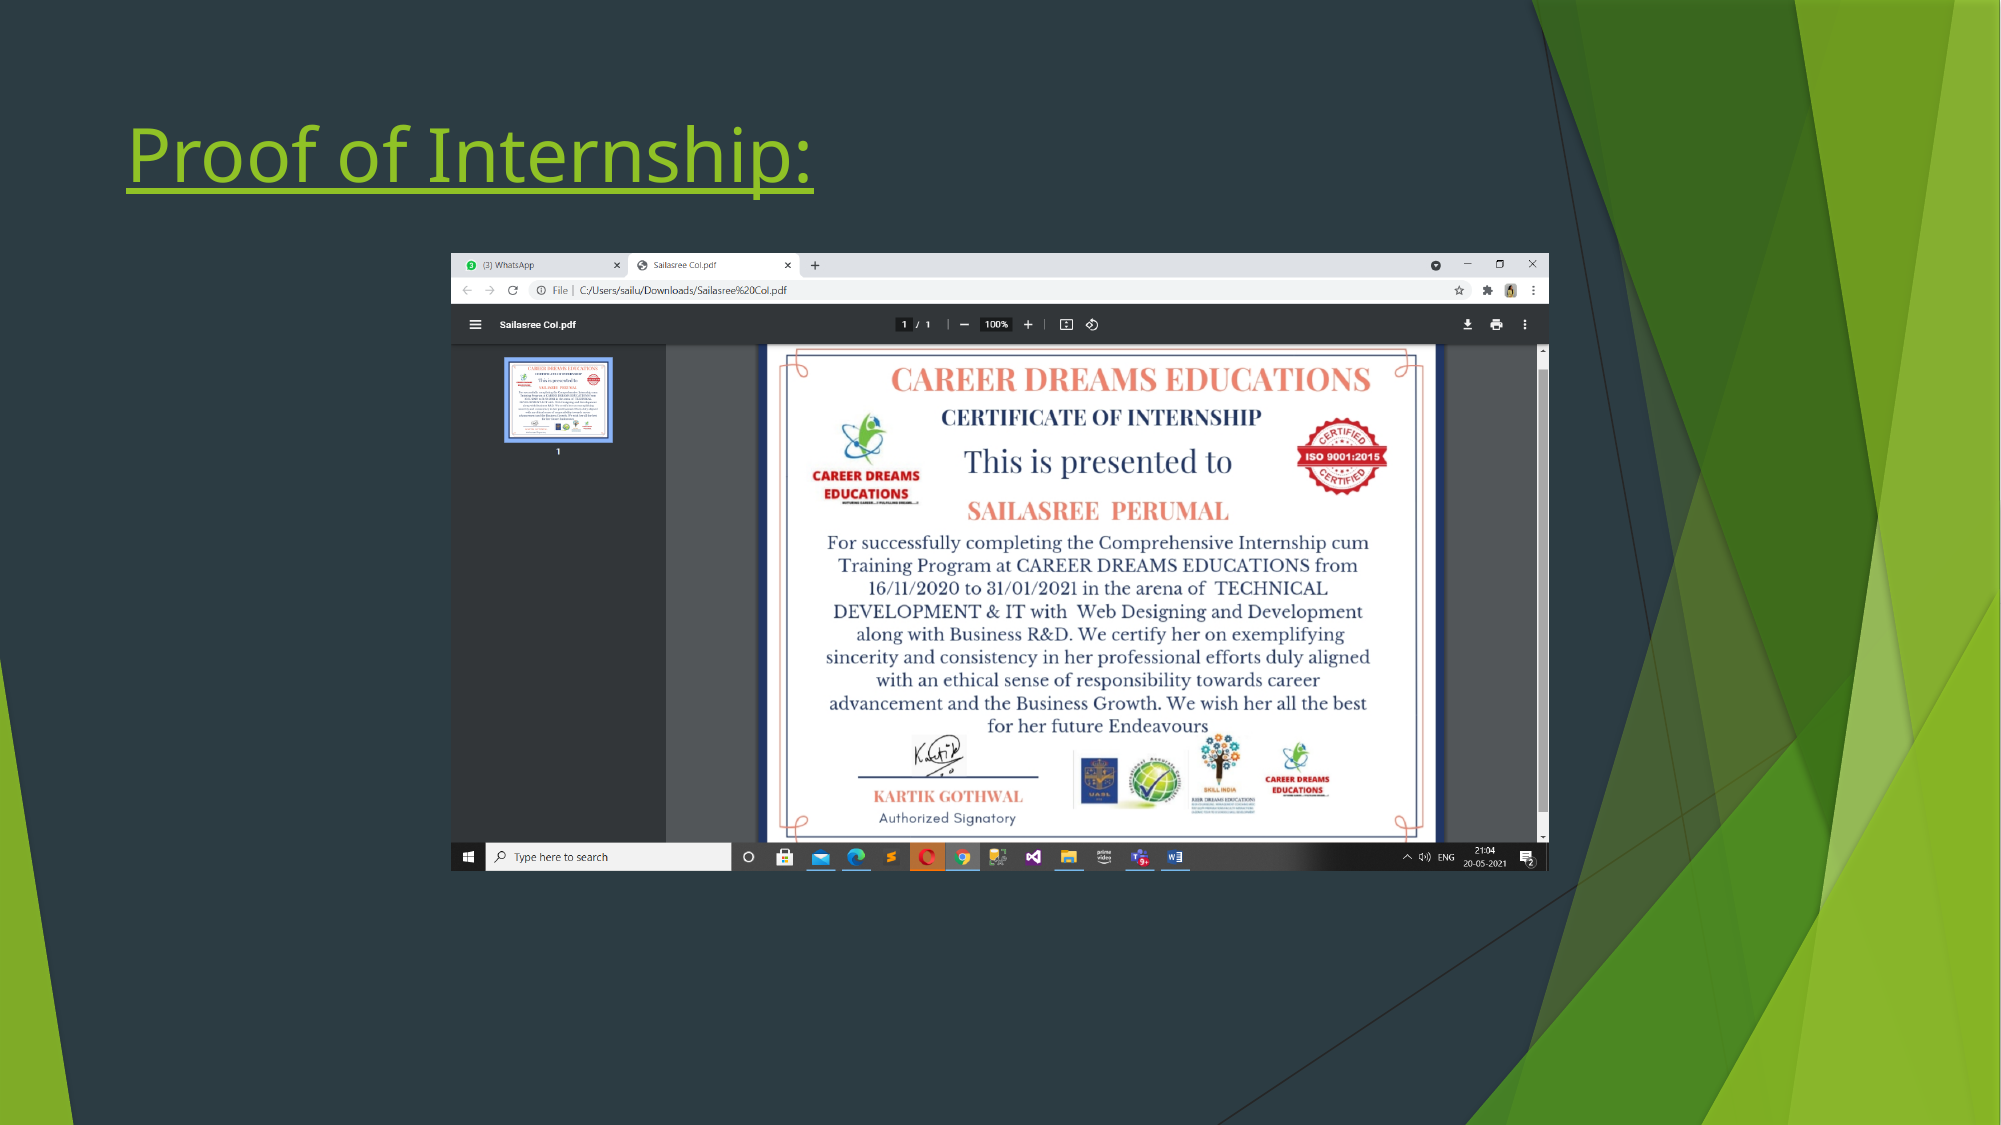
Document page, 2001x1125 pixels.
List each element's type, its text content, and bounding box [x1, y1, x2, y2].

picture [451, 253, 1549, 872]
title Proof of Internship: [111, 99, 1522, 317]
